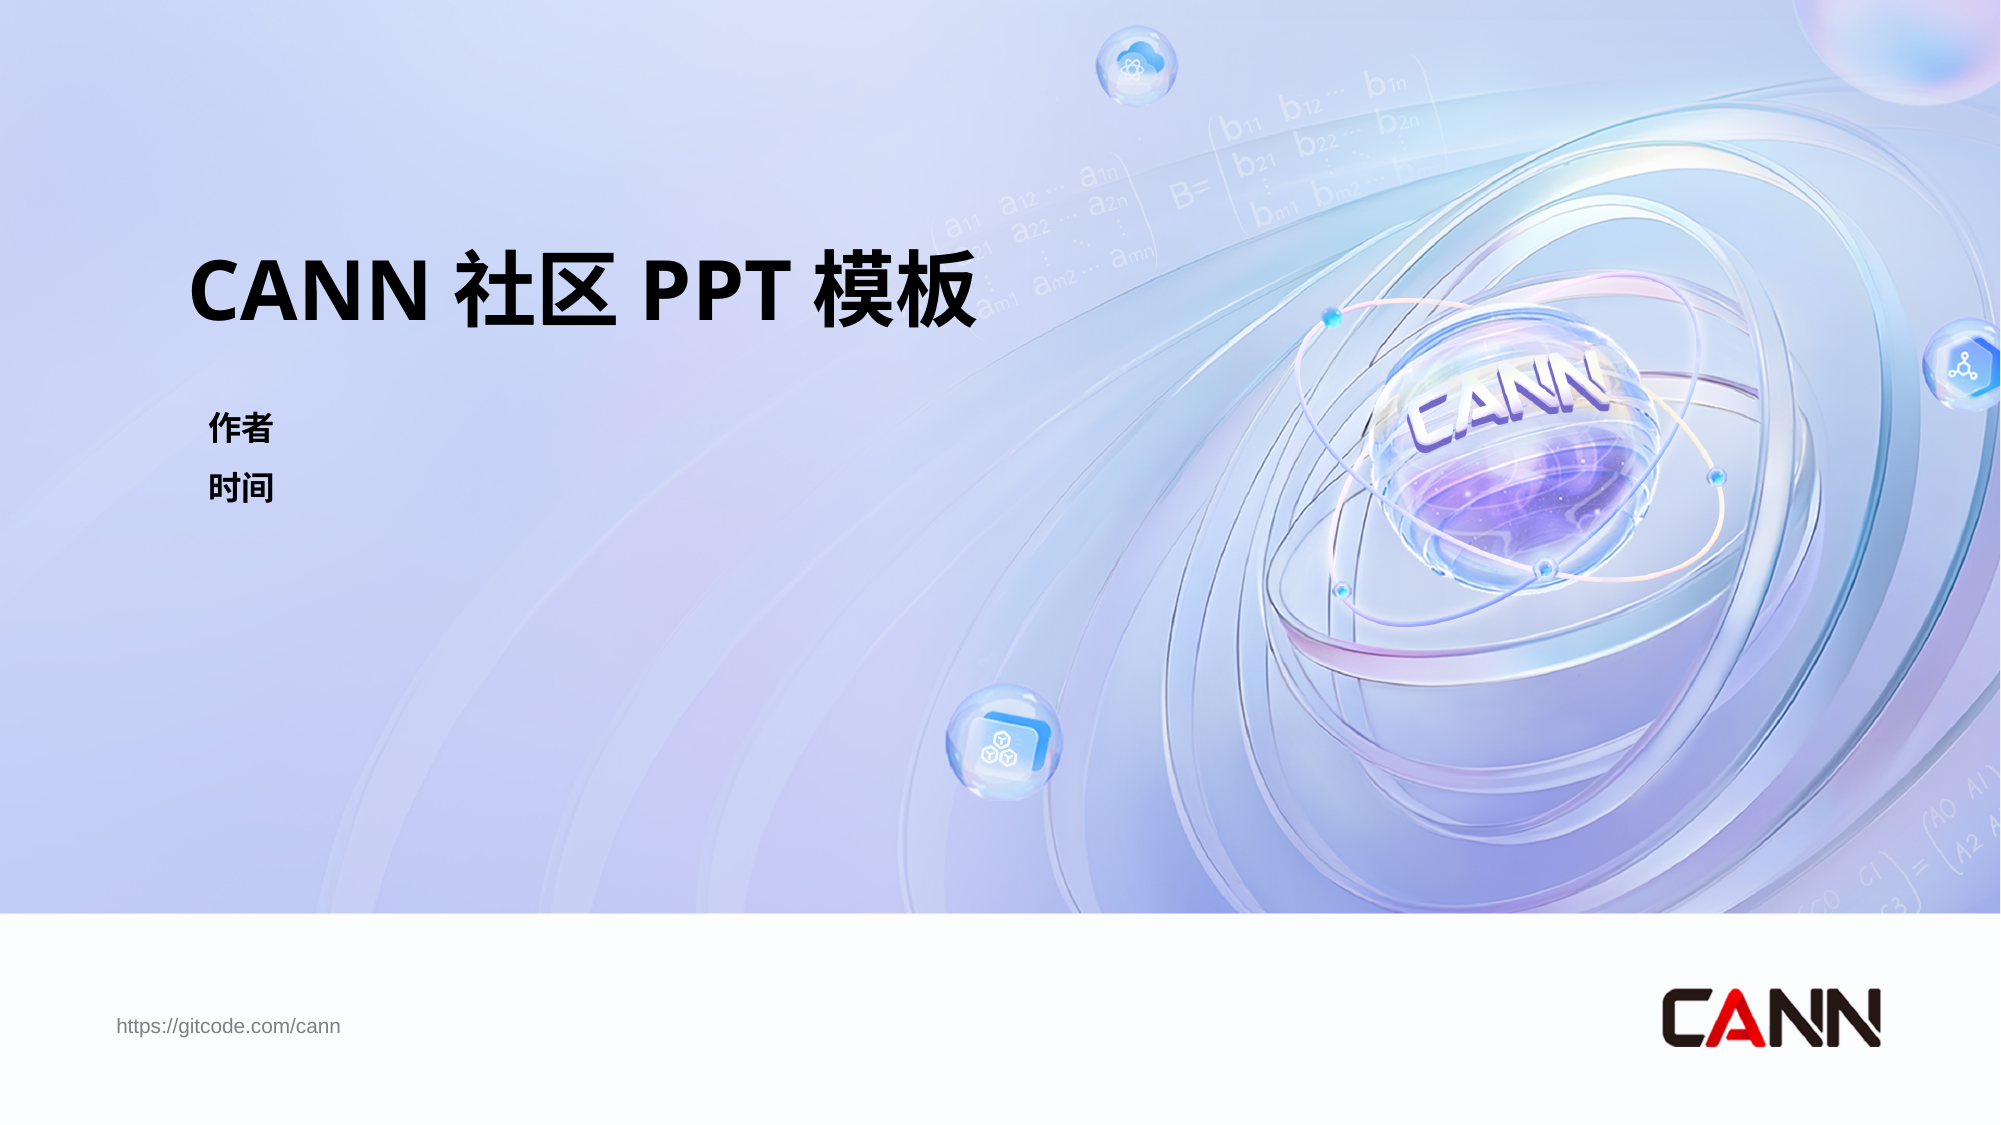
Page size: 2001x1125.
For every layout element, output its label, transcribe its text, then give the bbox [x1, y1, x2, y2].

text_box CANN社区PPT模板 [172, 229, 994, 345]
text_box 作者 时间 [193, 379, 290, 514]
picture [0, 0, 2001, 1125]
text_box https://gitcode.com/cann [101, 1005, 356, 1046]
